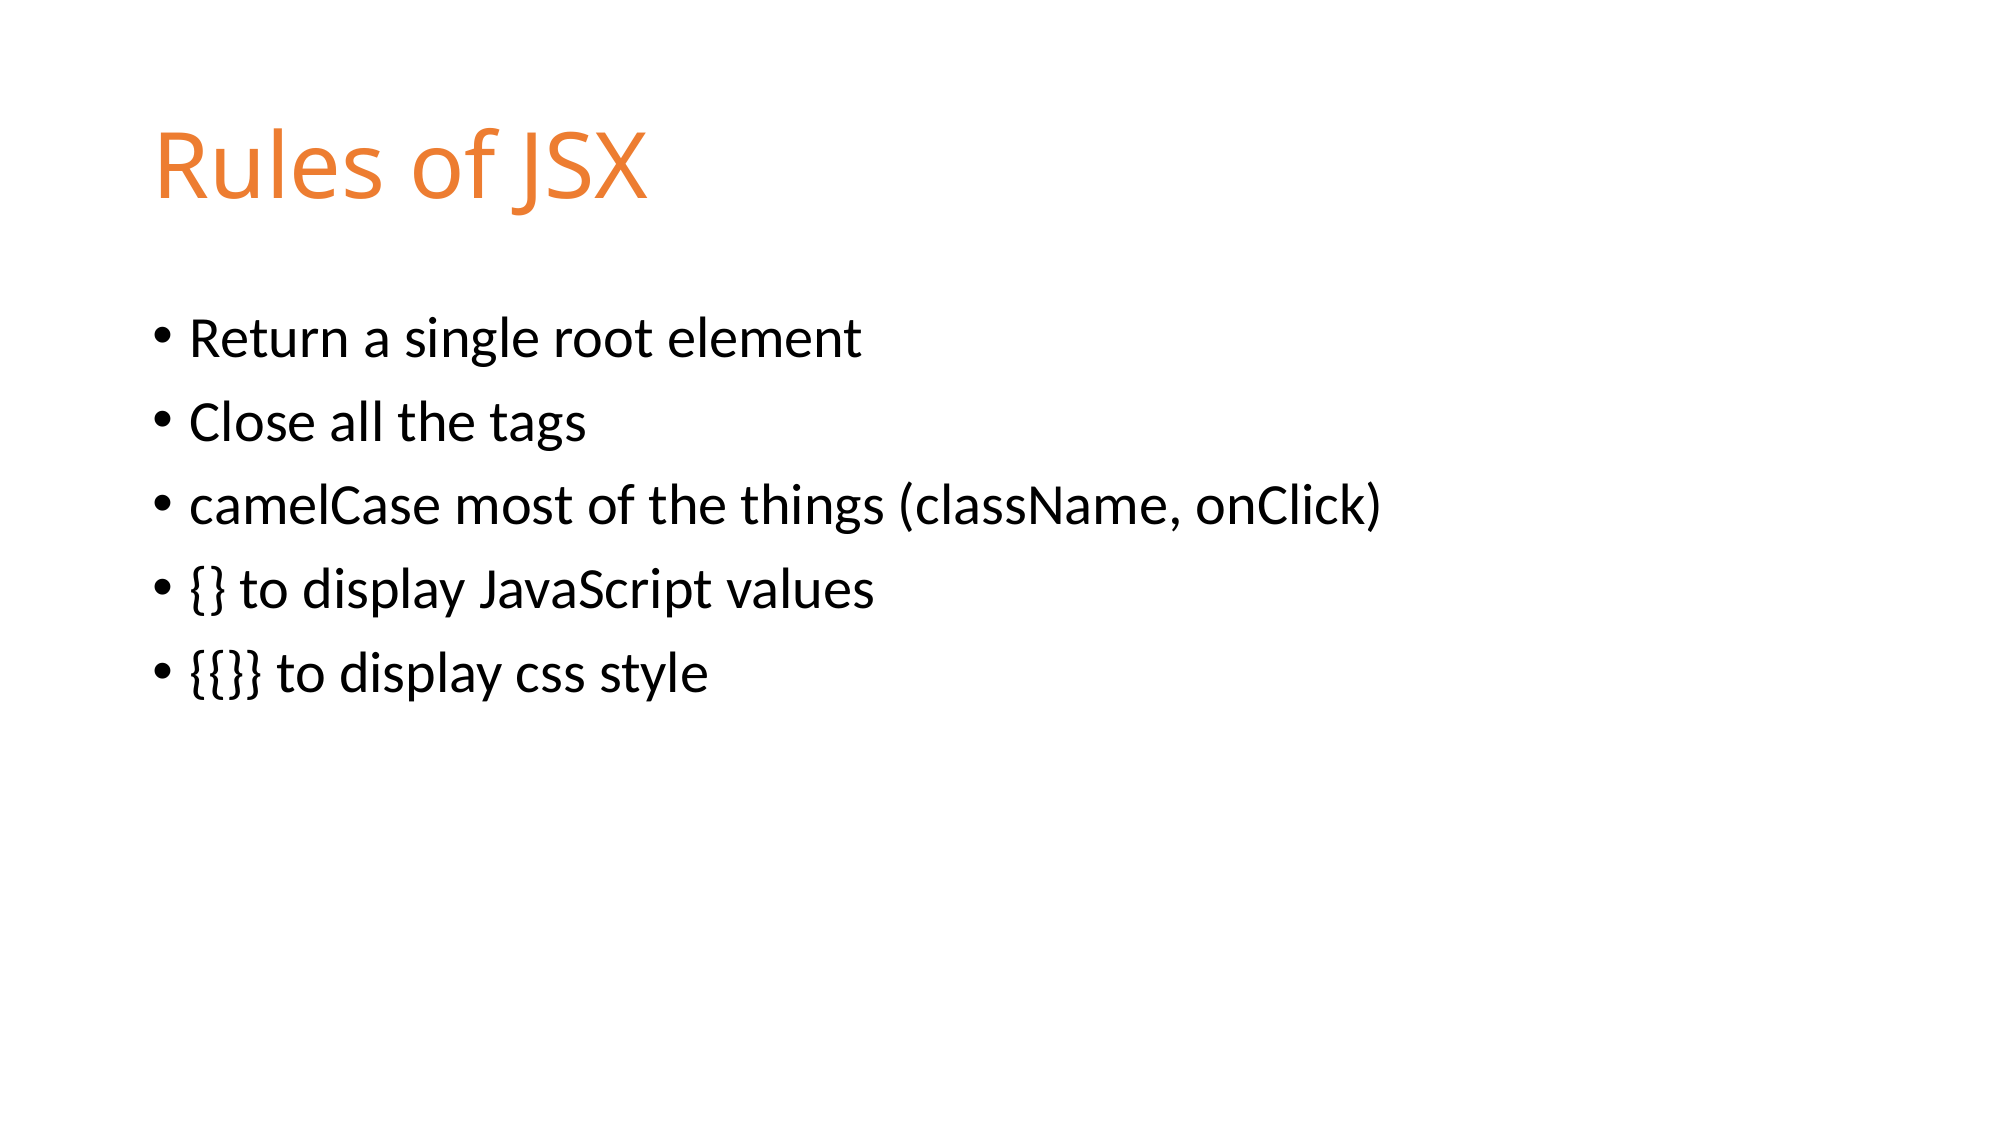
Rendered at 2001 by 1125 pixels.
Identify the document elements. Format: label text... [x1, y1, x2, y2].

title Rules of JSX [137, 59, 1863, 278]
list Return a single root element Close all the tags camelCase most of the things (className, onClick) {} to display JavaScript values {{}} to display css style [137, 299, 1863, 1014]
